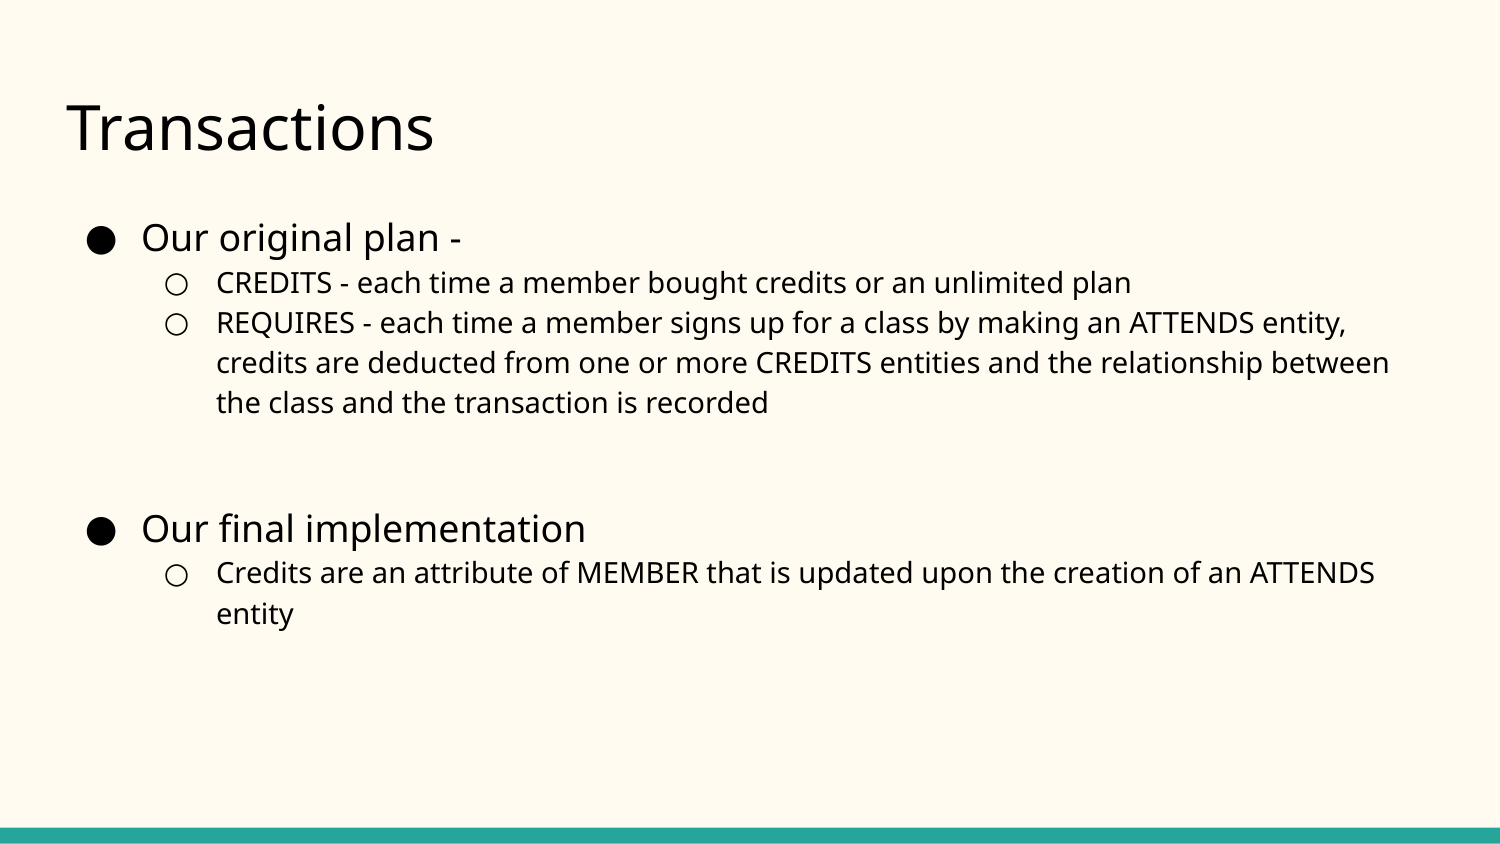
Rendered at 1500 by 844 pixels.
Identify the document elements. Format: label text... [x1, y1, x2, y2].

title Transactions [51, 72, 1449, 174]
list Our original plan - CREDITS - each time a member bought credits or an unlimited plan REQUIRES - each time a member signs up for a class by making an ATTENDS entity, credits are deducted from one or more CREDITS entities and the relationship between the class and the transaction is recorded Our final implementation Credits are an attribute of MEMBER that is updated upon the creation of an ATTENDS entity [51, 192, 1449, 750]
